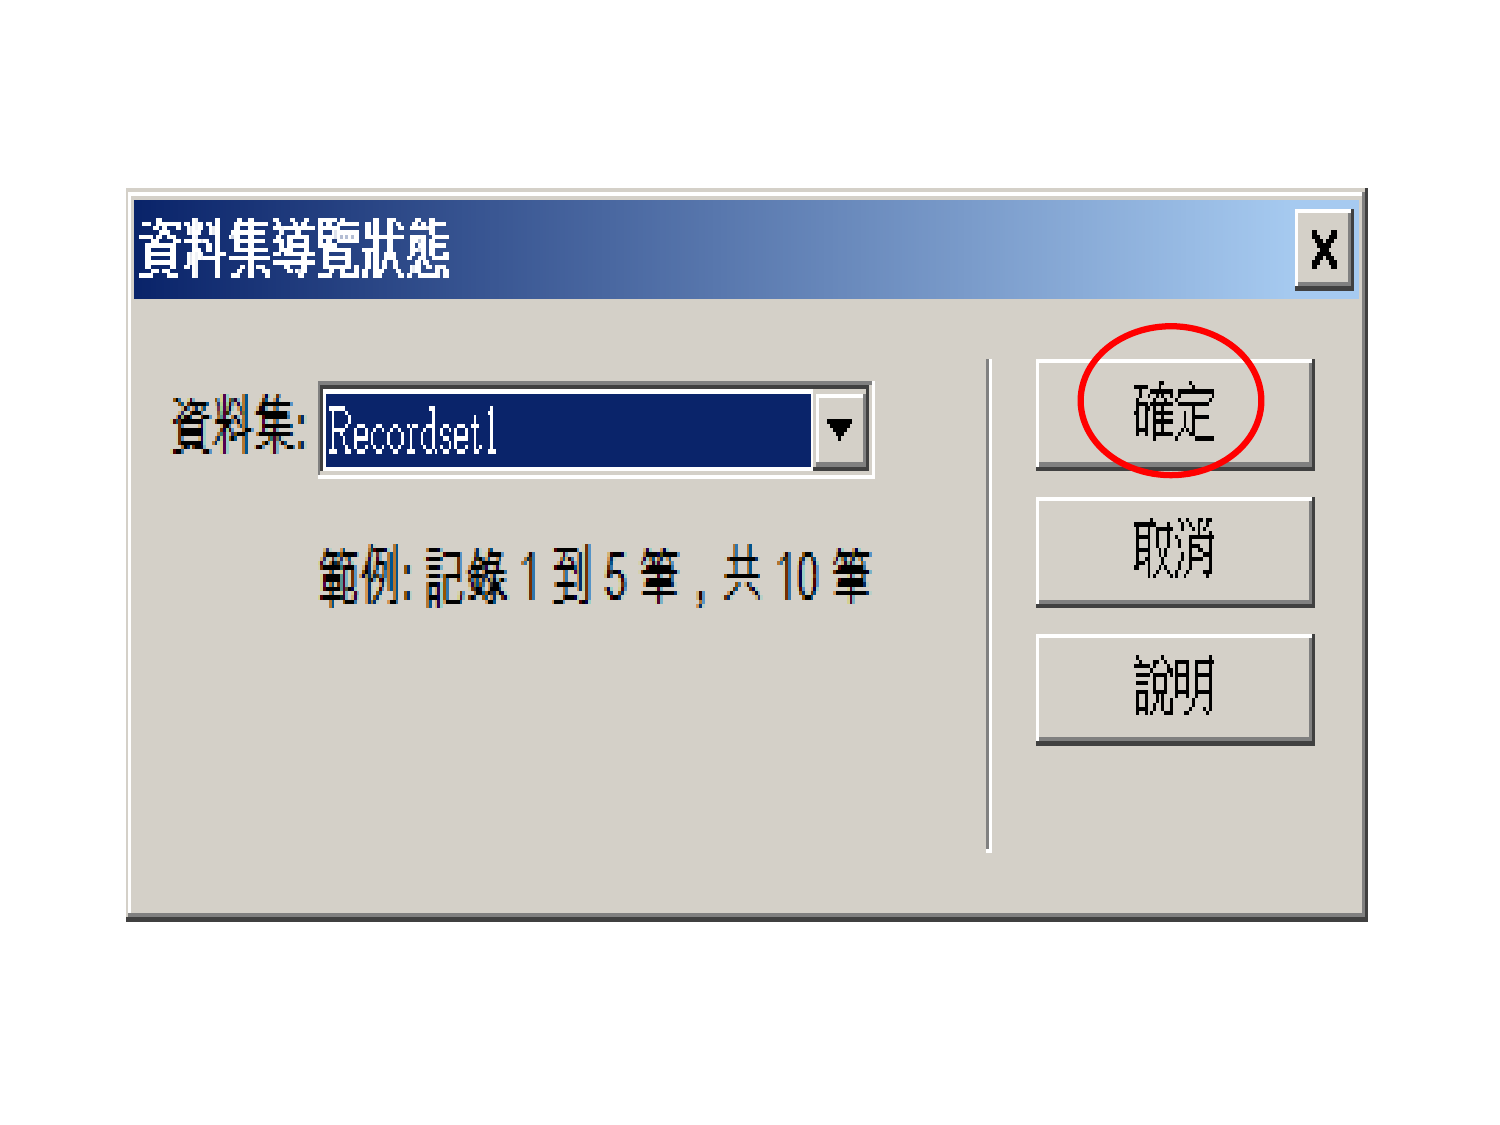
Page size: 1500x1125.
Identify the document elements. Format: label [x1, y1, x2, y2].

picture [126, 188, 1368, 922]
